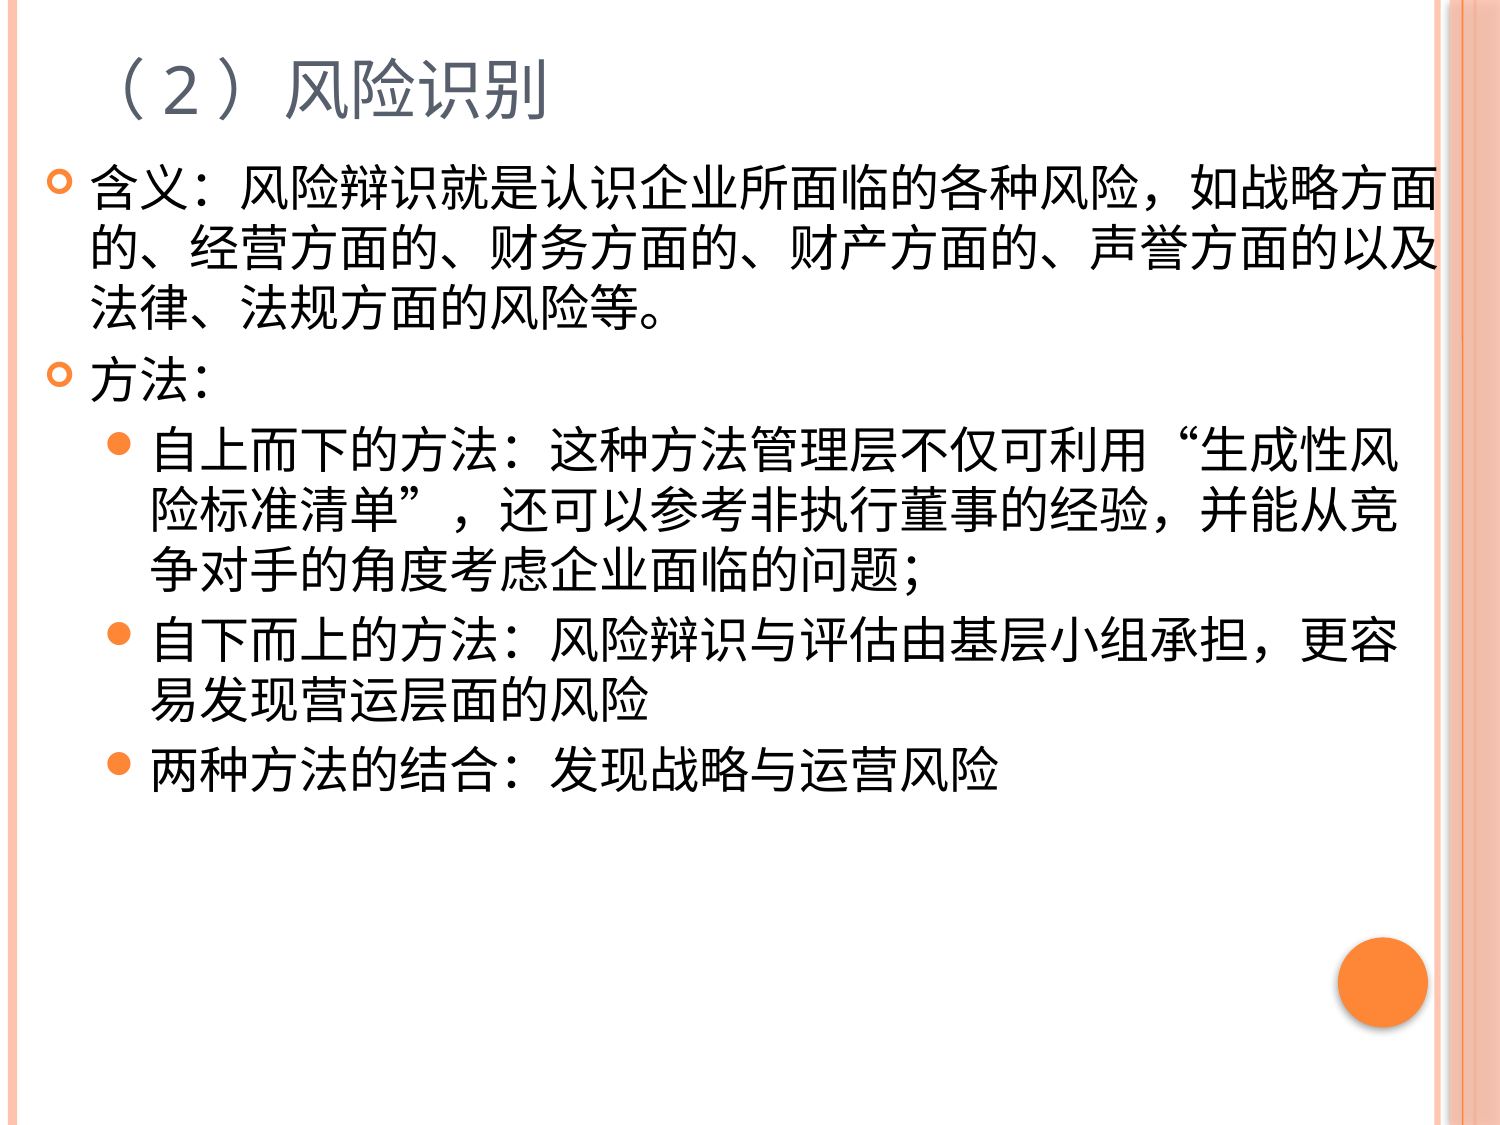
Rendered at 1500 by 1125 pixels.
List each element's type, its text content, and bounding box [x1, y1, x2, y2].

list 含义：风险辩识就是认识企业所面临的各种风险，如战略方面的、经营方面的、财务方面的、财产方面的、声誉方面的以及法律、法规方面的风险等。 方法： 自上而下的方法：这种方法管理层不仅可利用“生成性风险标准清单”，还可以参考非执行董事的经验，并能从竞争对手的角度考虑企业面临的问题； 自下而上的方法：风险辩识与评估由基层小组承担，更容易发现营运层面的风险 两种方法的结合：发现战略与运营风险 [29, 148, 1459, 1083]
title （2）风险识别 [64, 31, 1415, 135]
